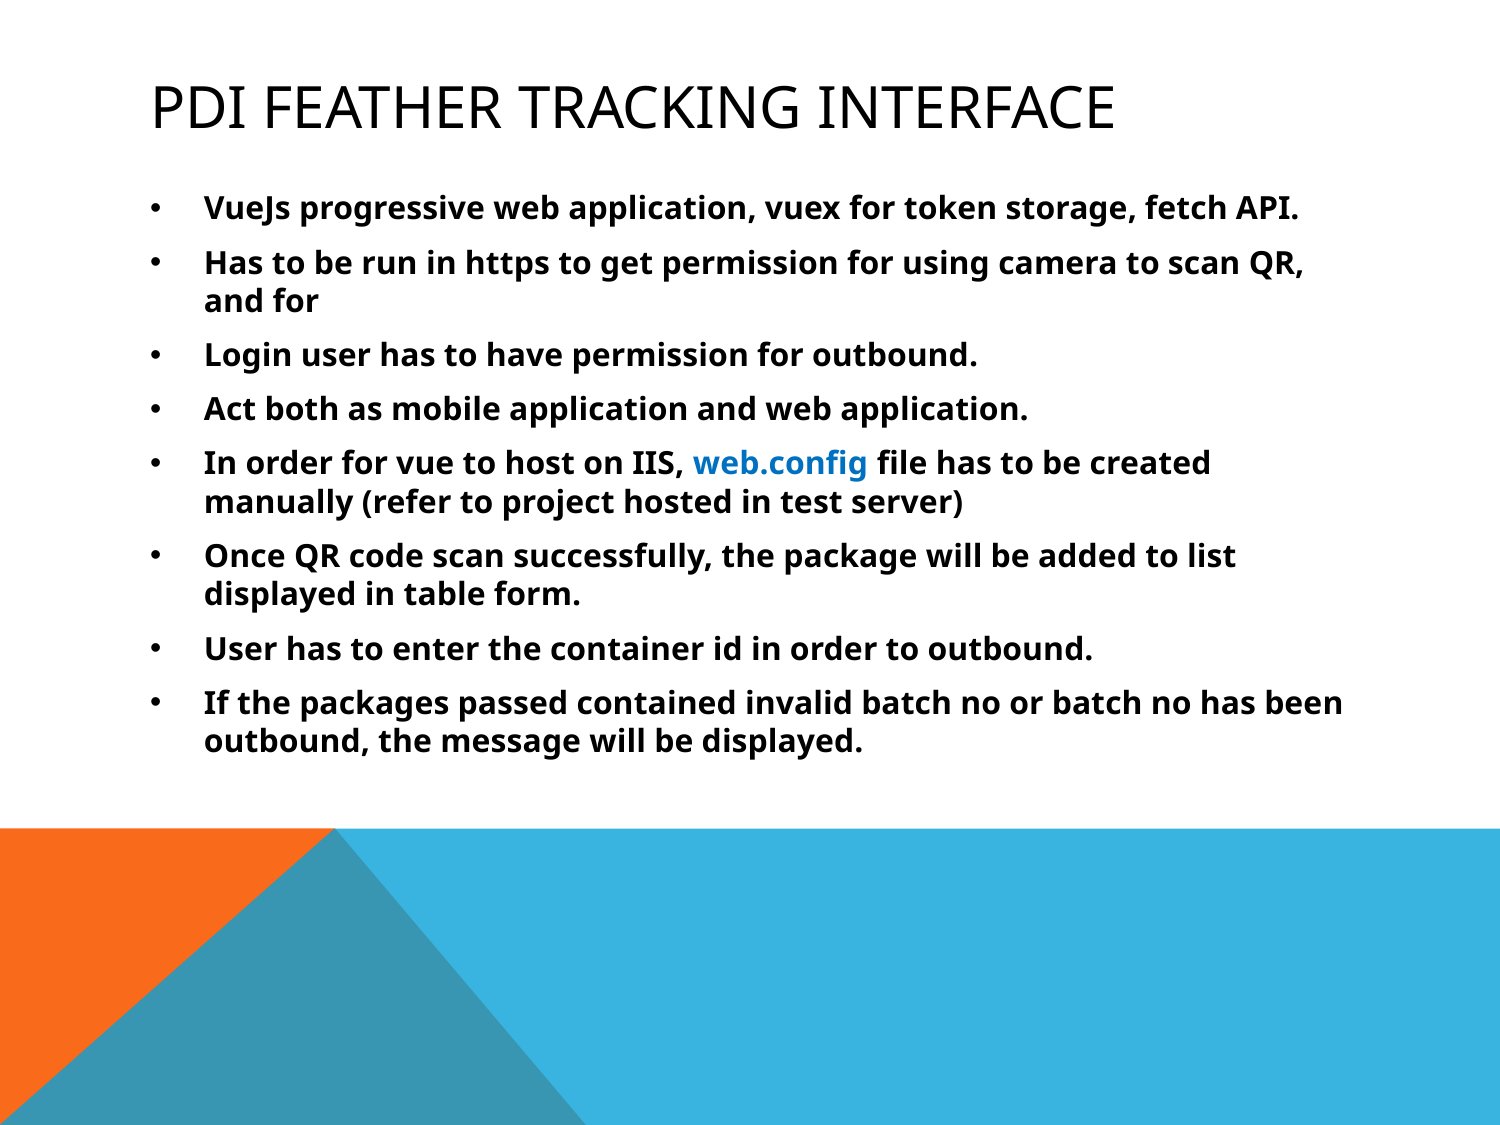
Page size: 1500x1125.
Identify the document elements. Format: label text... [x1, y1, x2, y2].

title Pdi feather tracking interface [135, 60, 1369, 150]
list VueJs progressive web application, vuex for token storage, fetch API. Has to be run in https to get permission for using camera to scan QR, and for Login user has to have permission for outbound. Act both as mobile application and web application. In order for vue to host on IIS, web.config file has to be created manually (refer to project hosted in test server) Once QR code scan successfully, the package will be added to list displayed in table form. User has to enter the container id in order to outbound. If the packages passed contained invalid batch no or batch no has been outbound, the message will be displayed. [135, 180, 1369, 768]
